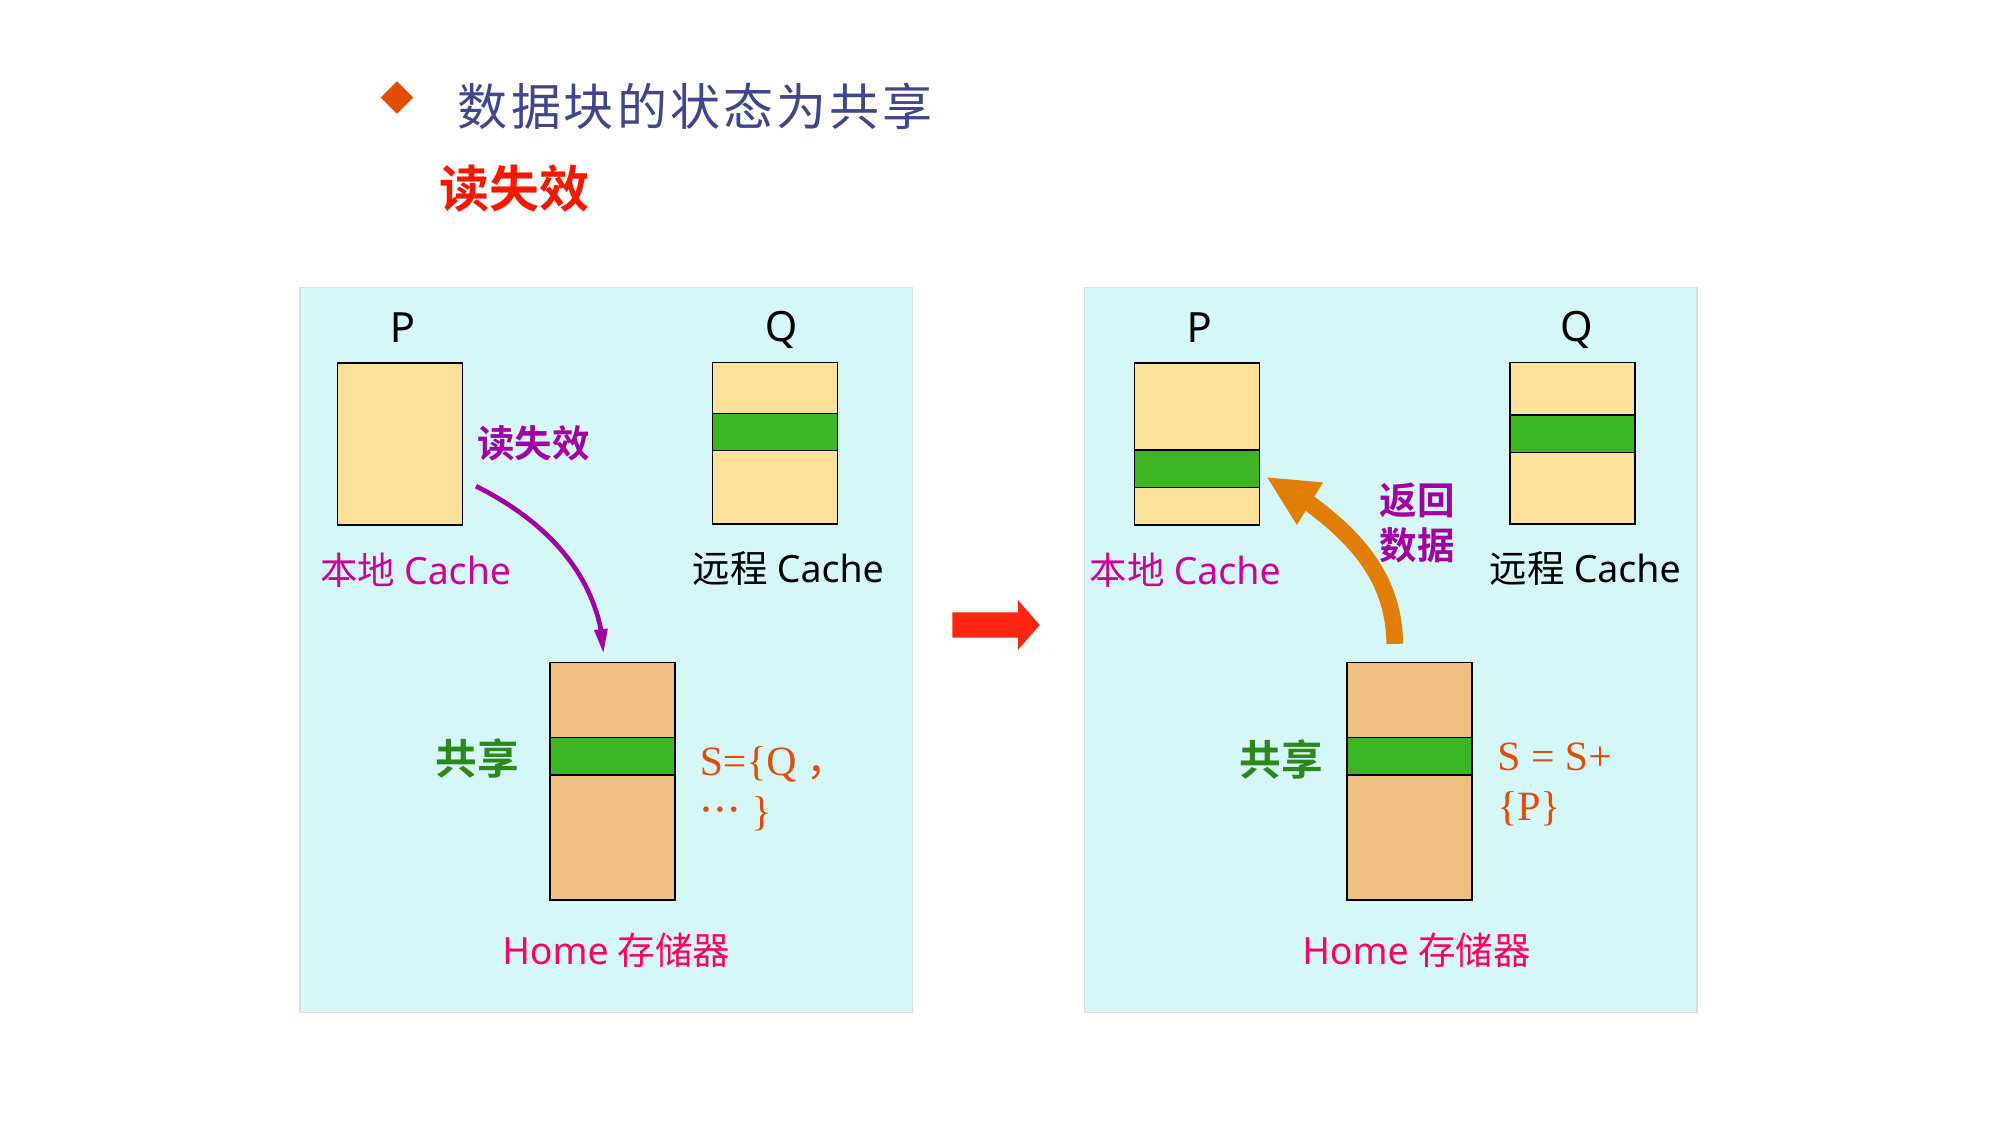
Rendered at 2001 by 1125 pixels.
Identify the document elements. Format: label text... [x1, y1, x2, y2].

text_box [299, 287, 913, 1013]
text_box [712, 362, 838, 413]
text_box Home存储器 [487, 924, 763, 981]
text_box 远程Cache [678, 537, 941, 598]
text_box [414, 486, 608, 653]
text_box [712, 451, 838, 525]
text_box [952, 600, 1040, 651]
text_box 读失效 [462, 412, 638, 473]
text_box P [374, 293, 450, 359]
text_box 共享 [421, 725, 584, 790]
text_box Q [749, 292, 825, 357]
text_box [549, 662, 675, 737]
text_box 本地Cache [305, 539, 448, 600]
text_box S={Q，…} [685, 726, 923, 842]
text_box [1074, 287, 1738, 1013]
text_box [712, 413, 838, 451]
text_box [549, 775, 675, 900]
text_box 本地Cache [553, 539, 581, 575]
text_box 读失效 [425, 150, 625, 225]
text_box [337, 363, 463, 525]
text_box [584, 737, 675, 775]
title 数据块的状态为共享 [362, 62, 1125, 150]
